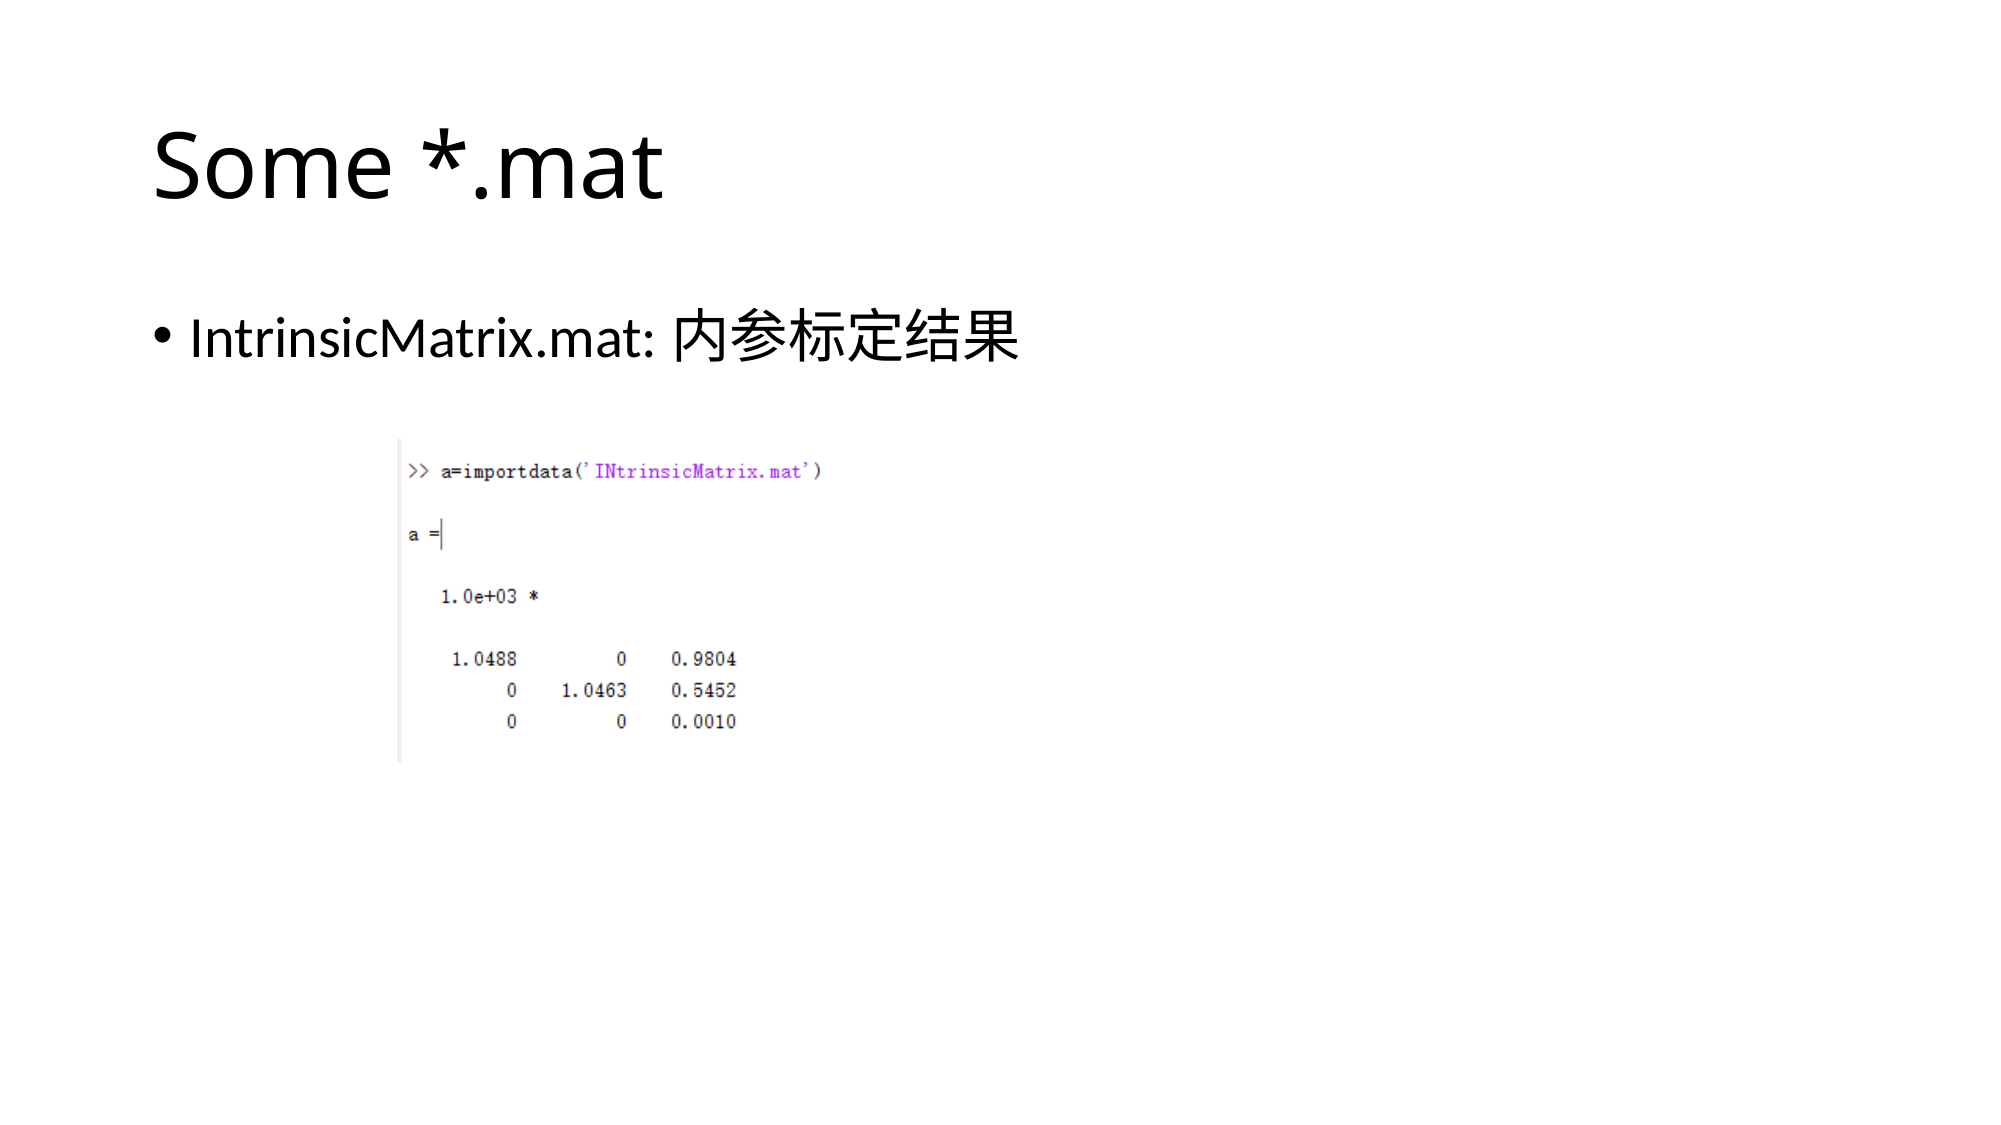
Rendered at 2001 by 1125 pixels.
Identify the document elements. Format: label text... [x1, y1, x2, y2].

title Some *.mat [137, 59, 1863, 278]
picture [397, 439, 895, 763]
list IntrinsicMatrix.mat:内参标定结果 [137, 299, 1863, 1014]
